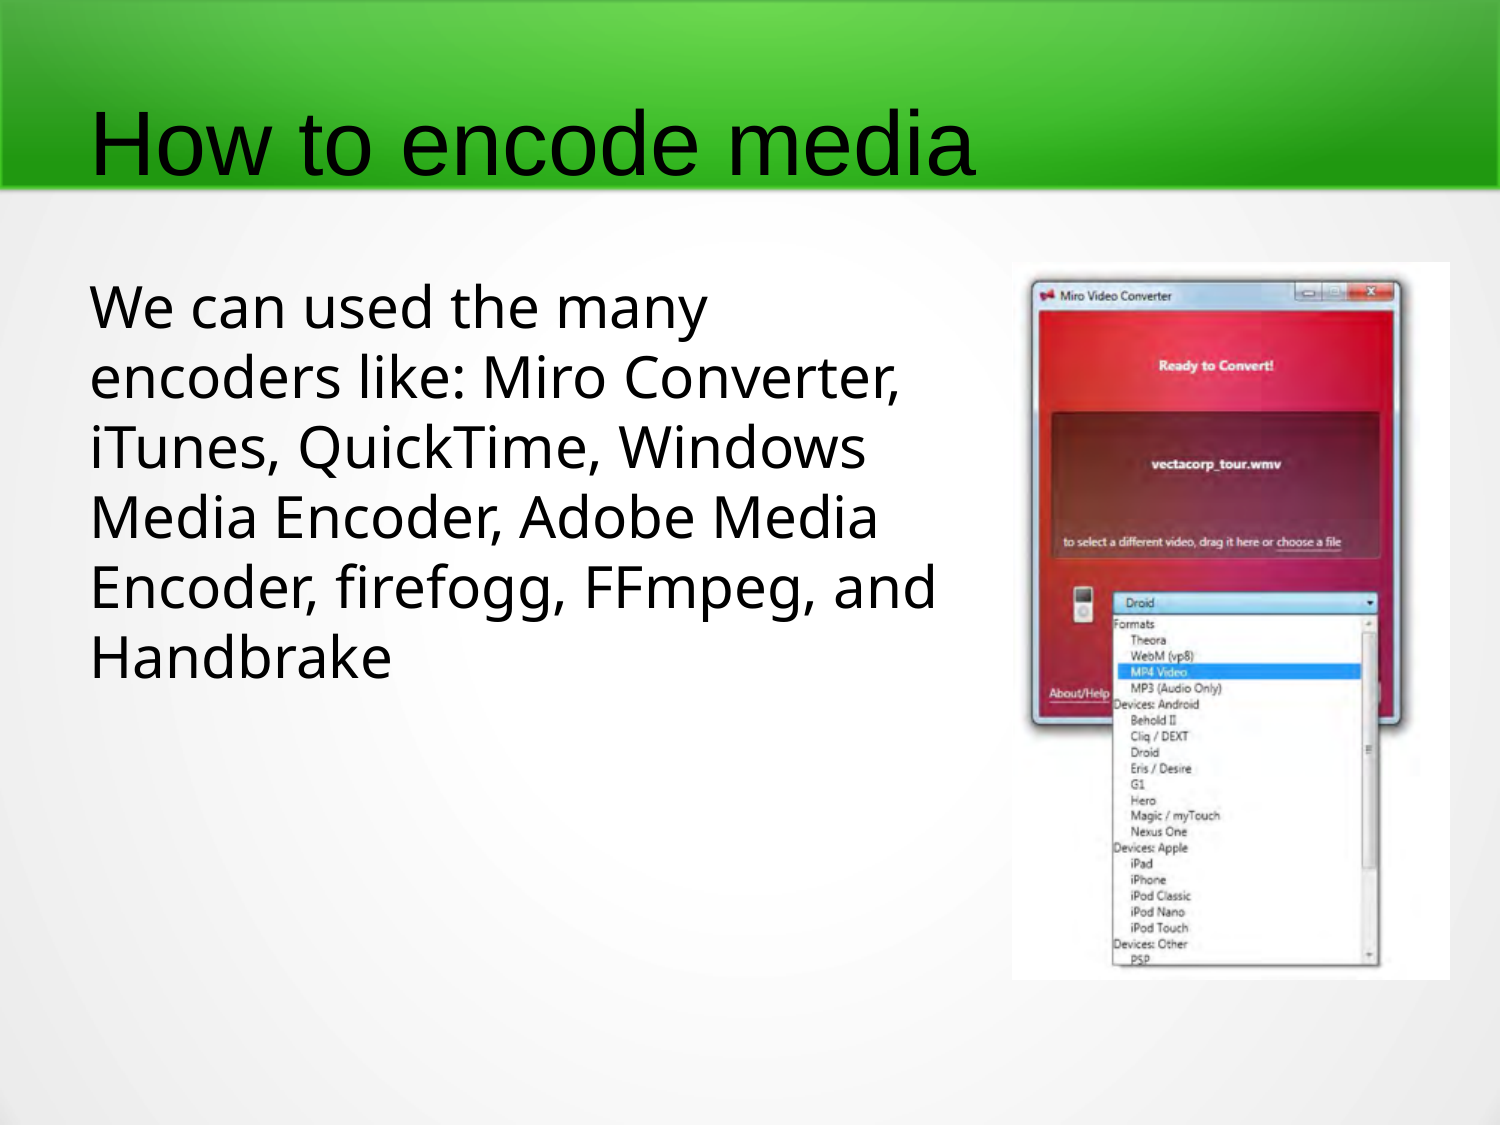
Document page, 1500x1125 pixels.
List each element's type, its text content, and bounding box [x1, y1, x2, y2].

picture [0, 0, 1500, 1125]
text_box We can used the many encoders like: Miro Converter, iTunes, QuickTime, Windows Media Encoder, Adobe Media Encoder, firefogg, FFmpeg, and Handbrake [75, 262, 988, 1005]
text_box How to encode media [75, 45, 1425, 233]
